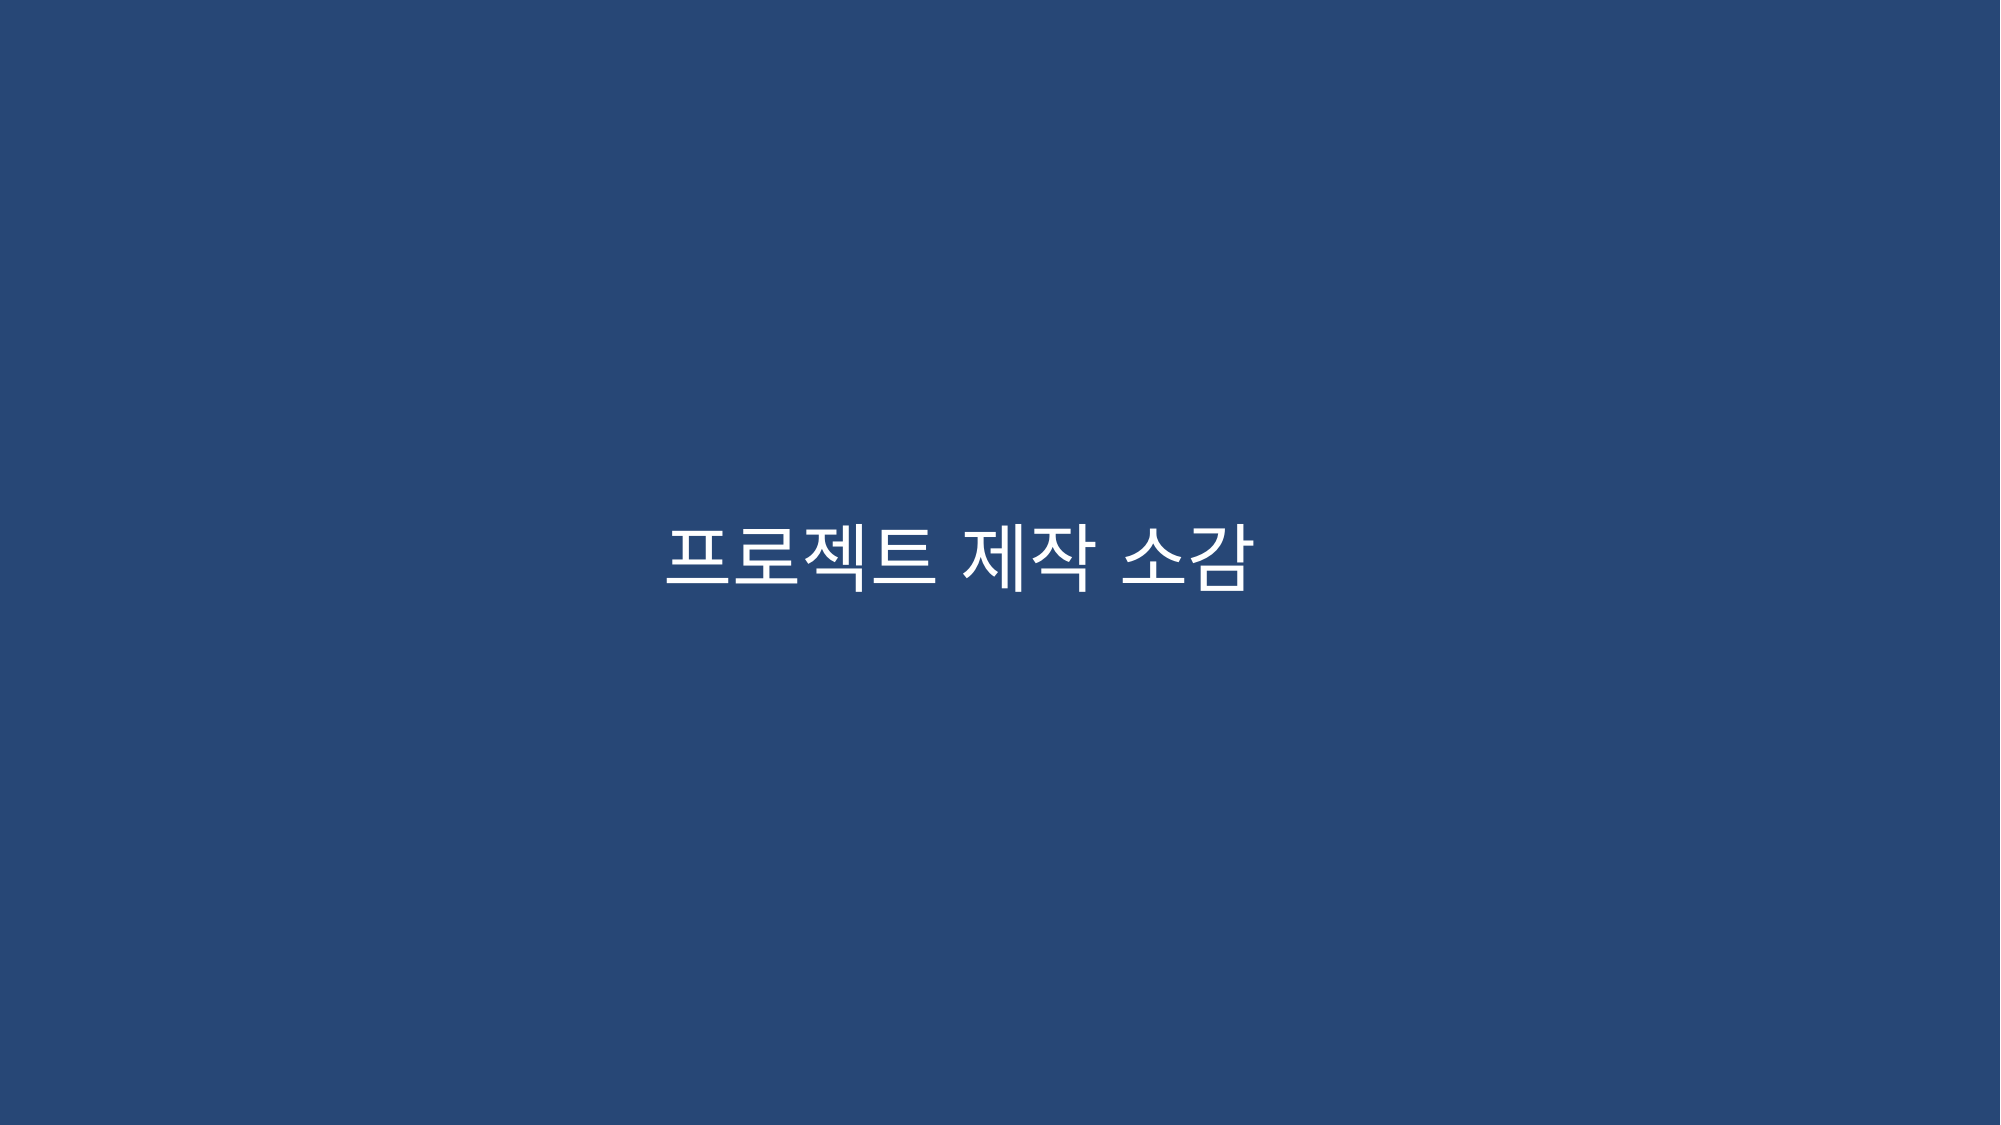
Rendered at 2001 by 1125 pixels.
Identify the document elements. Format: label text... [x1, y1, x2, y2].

title 프로젝트 제작 소감 [648, 453, 1352, 672]
